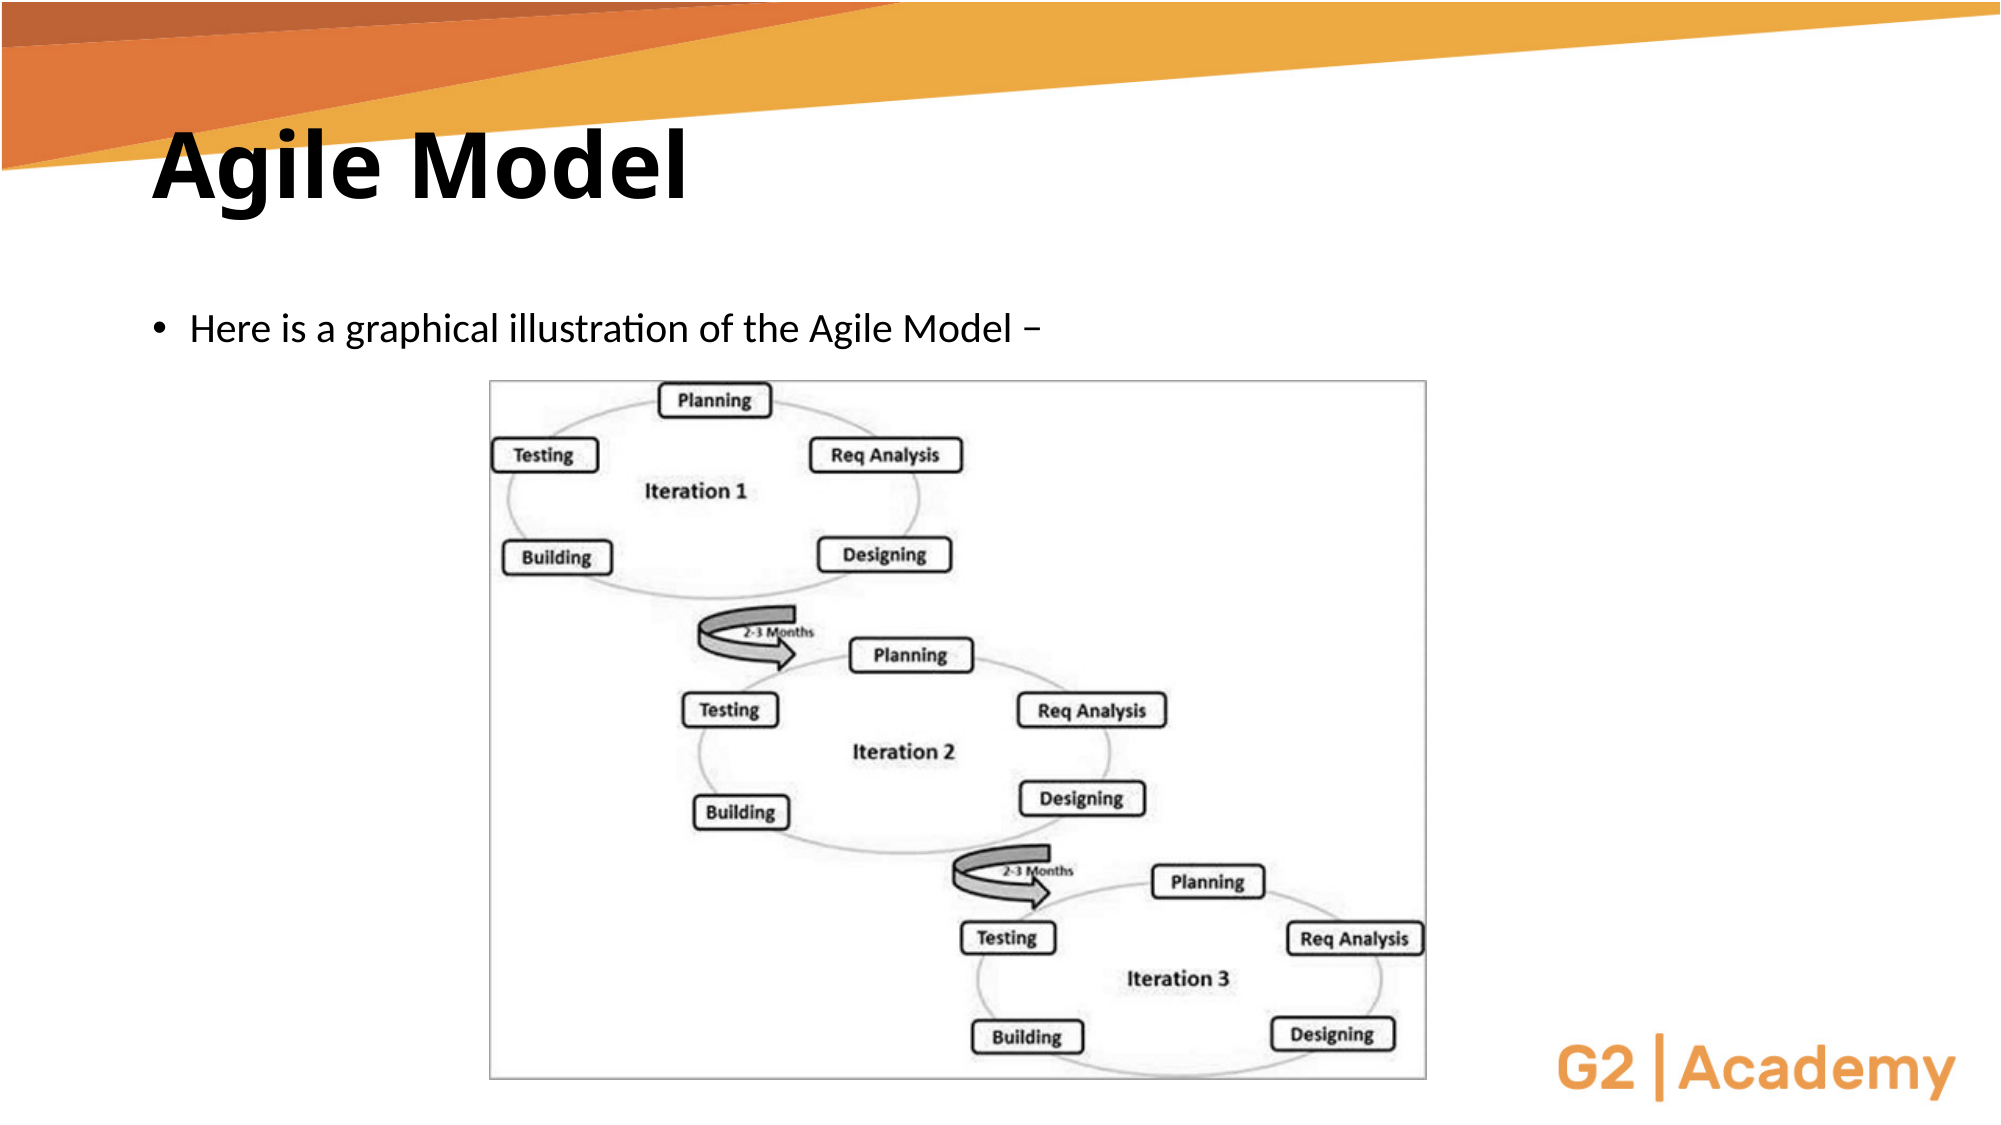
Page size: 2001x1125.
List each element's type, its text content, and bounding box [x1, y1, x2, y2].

title Agile Model [137, 59, 1863, 278]
list Here is a graphical illustration of the Agile Model − [137, 299, 1863, 1014]
picture [1, 2, 2000, 1125]
